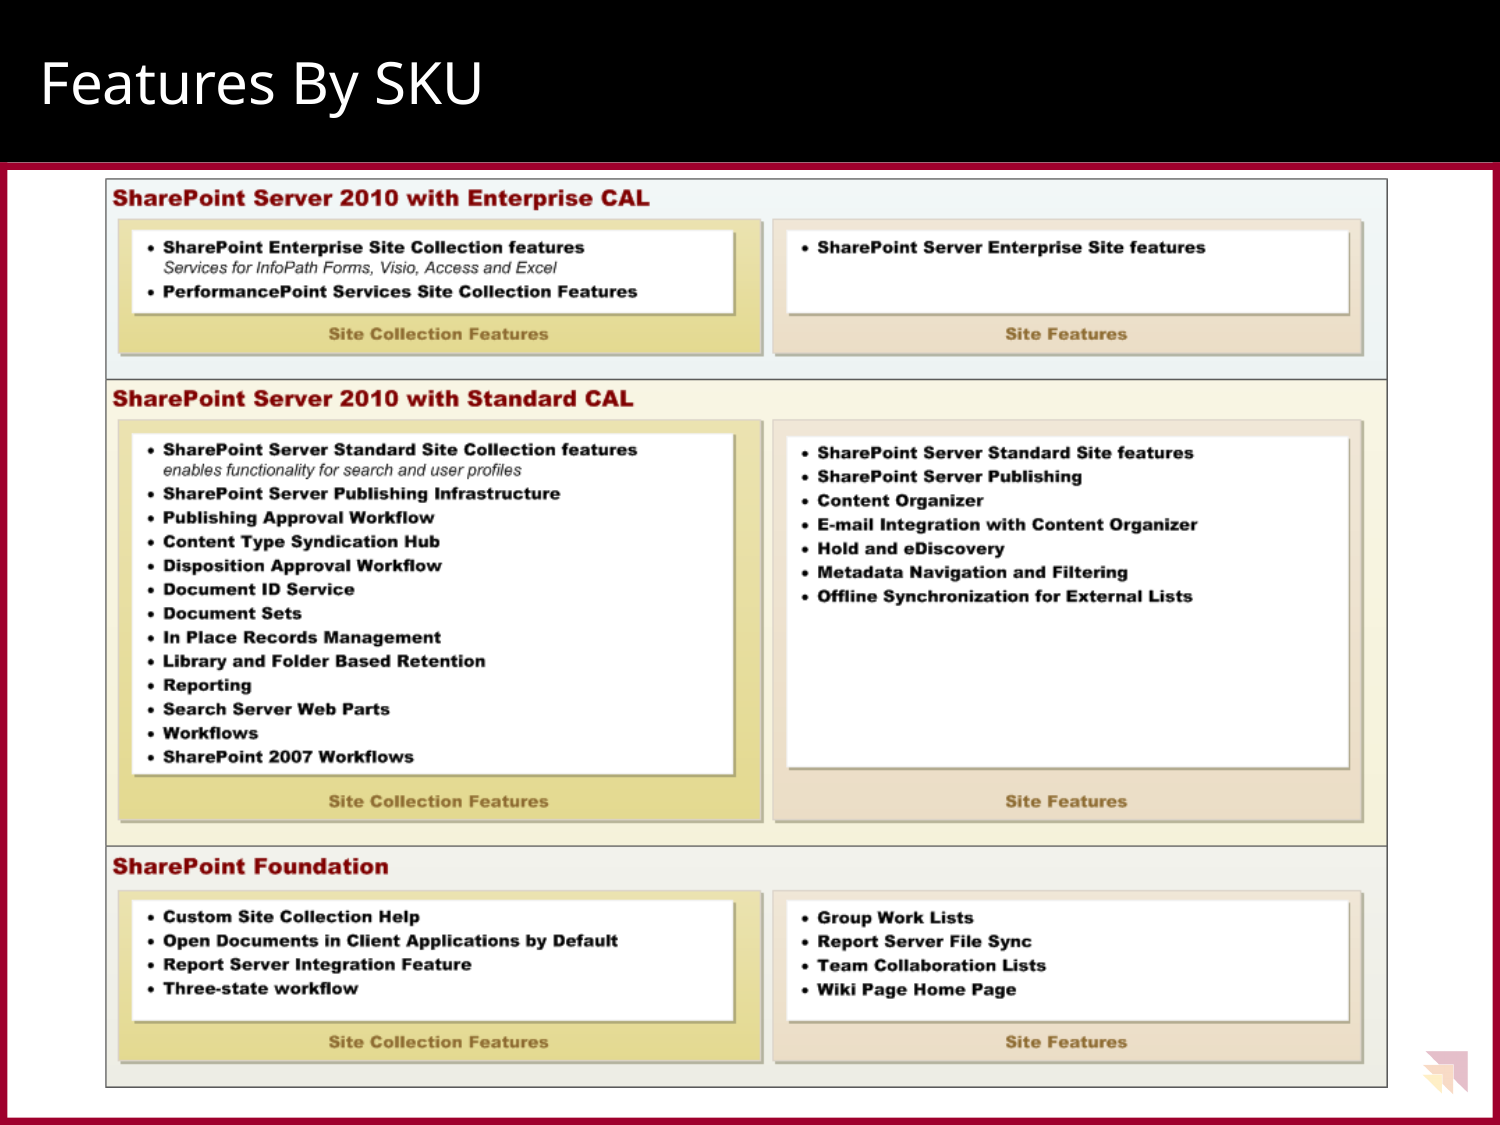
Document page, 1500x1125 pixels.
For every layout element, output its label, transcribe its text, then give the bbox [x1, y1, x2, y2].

picture [104, 177, 1388, 1088]
title Features By SKU [24, 12, 1438, 150]
